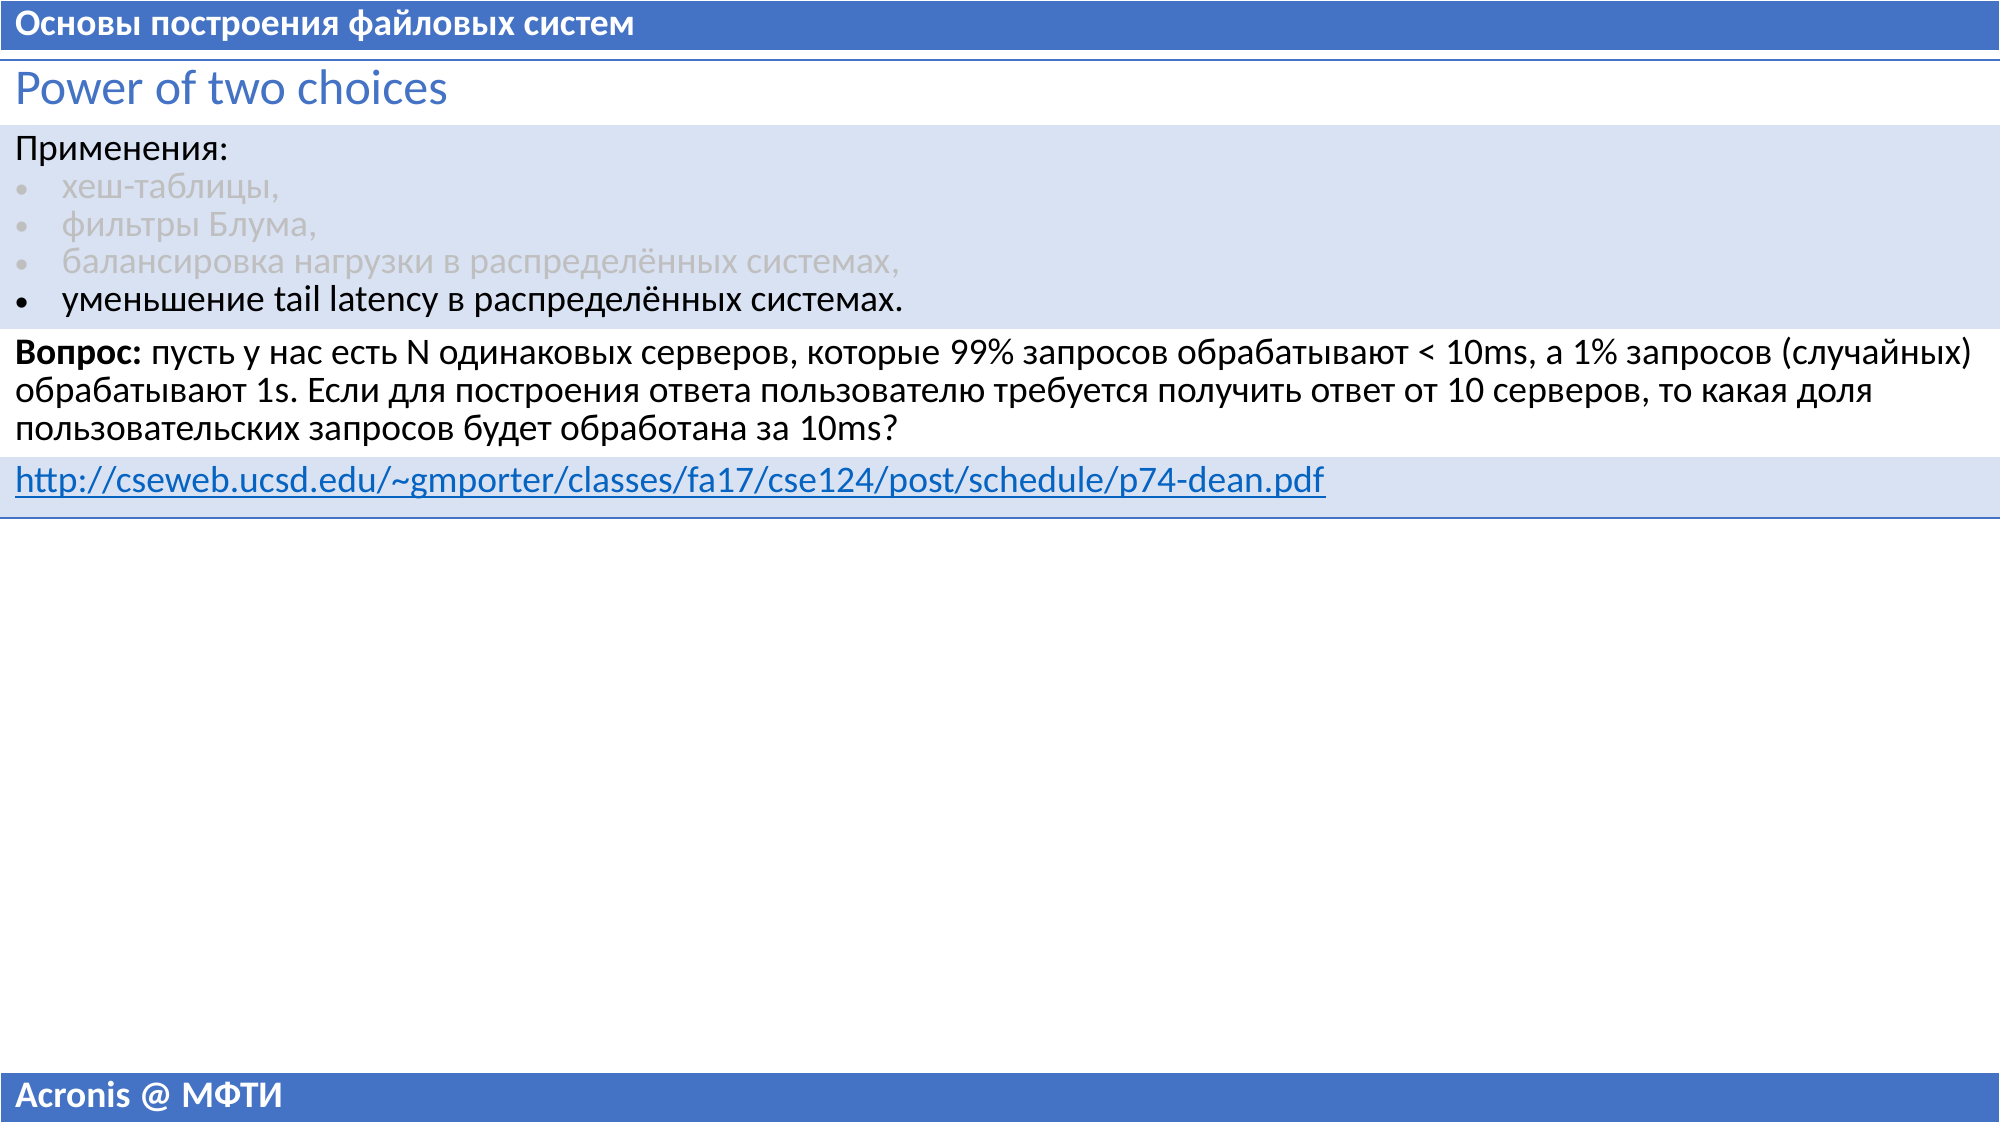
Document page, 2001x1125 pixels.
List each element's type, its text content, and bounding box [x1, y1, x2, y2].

table_cell http://cseweb.ucsd.edu/~gmporter/classes/fa17/cse124/post/schedule/p74-dean.pdf [0, 457, 2000, 517]
table_cell Вопрос: пусть у нас есть N одинаковых серверов, которые 99% запросов обрабатывают < 10ms, а 1% запросов (случайных) обрабатывают 1s. Если для построения ответа пользователю требуется получить ответ от 10 серверов, то какая доля пользовательских запросов будет обработана за 10ms? [0, 329, 2000, 457]
table_header Acronis @ МФТИ [1, 1073, 1999, 1122]
table_header Основы построения файловых систем [1, 1, 1999, 50]
table_header Power of two choices [0, 61, 2000, 125]
table_cell Применения: хеш-таблицы, фильтры Блума, балансировка нагрузки в распределённых системах, уменьшение tail latency в распределённых системах. [0, 125, 2000, 329]
